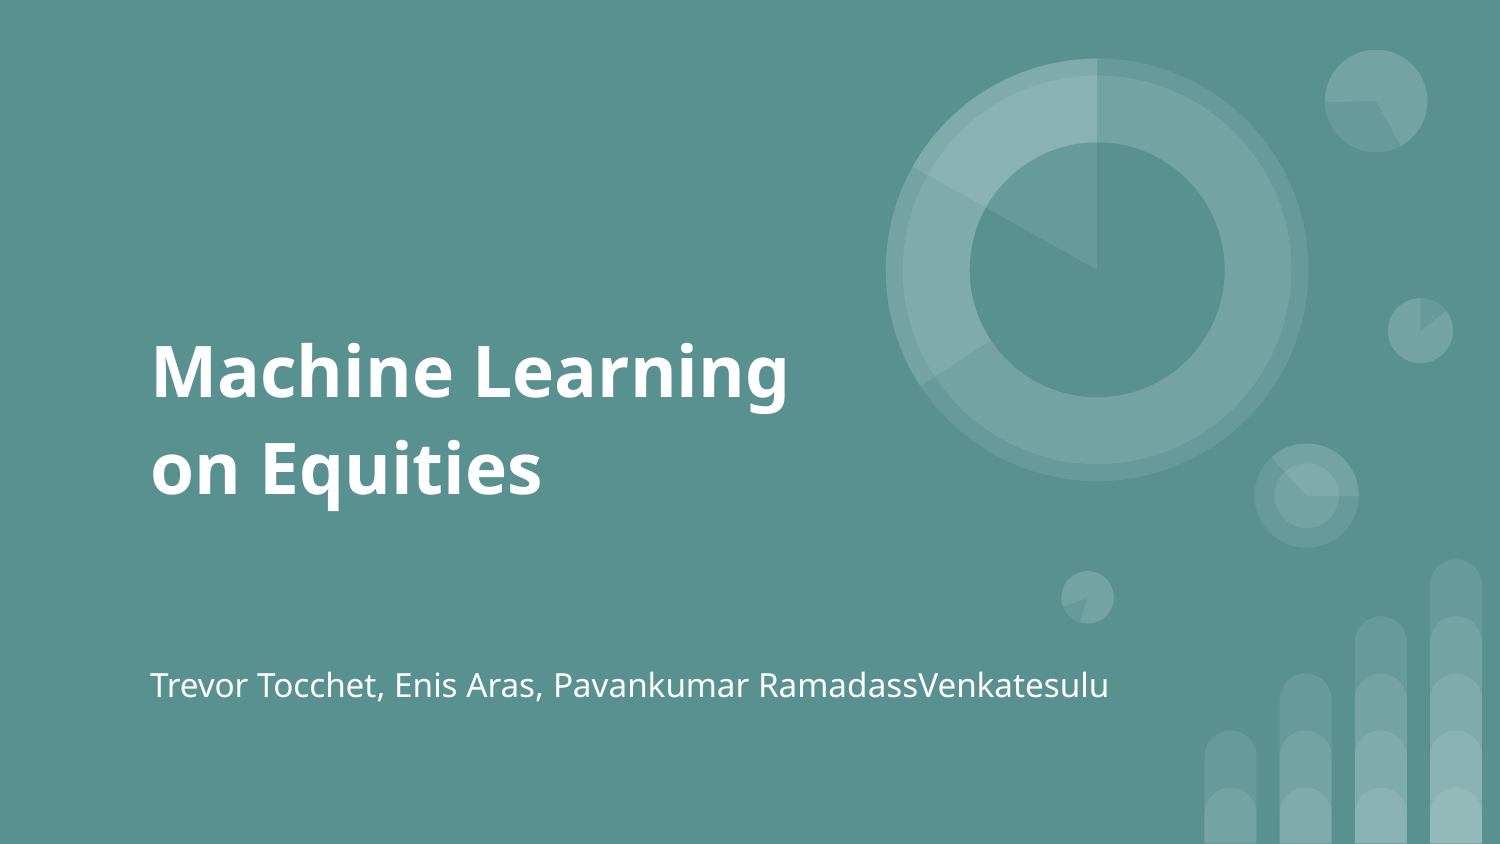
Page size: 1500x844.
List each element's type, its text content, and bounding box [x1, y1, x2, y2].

subtitle Trevor Tocchet, Enis Aras, Pavankumar RamadassVenkatesulu [135, 647, 1258, 762]
title Machine Learning on Equities [135, 264, 834, 572]
